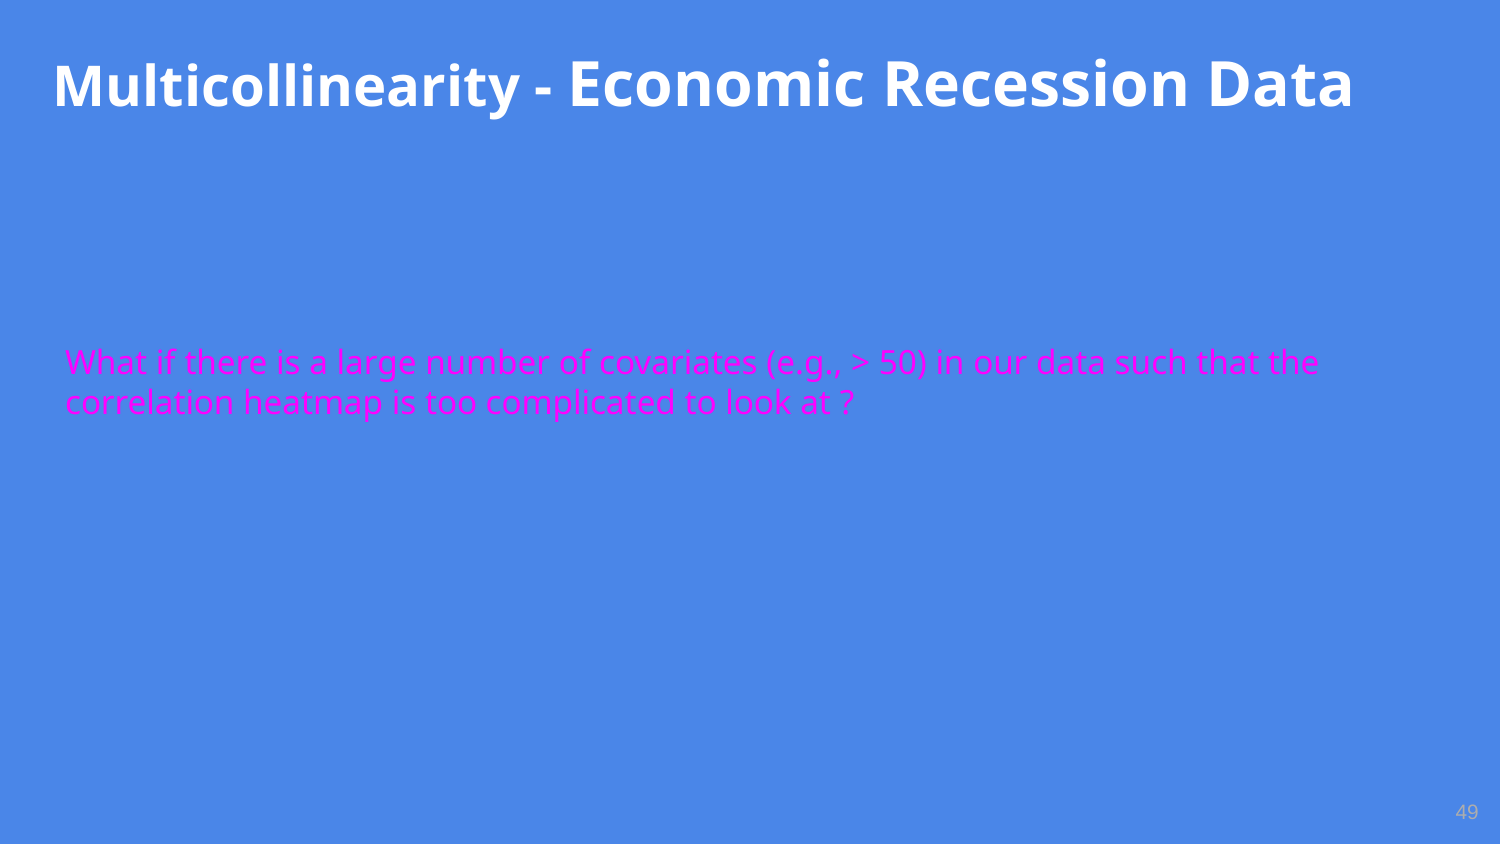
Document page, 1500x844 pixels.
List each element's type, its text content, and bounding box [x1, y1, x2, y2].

text_box What if there is a large number of covariates (e.g., > 50) in our data such that the correlation heatmap is too complicated to look at ? [50, 325, 1439, 436]
title Multicollinearity - Economic Recession Data [37, 28, 1439, 123]
slide_number ‹#› [1403, 779, 1494, 844]
